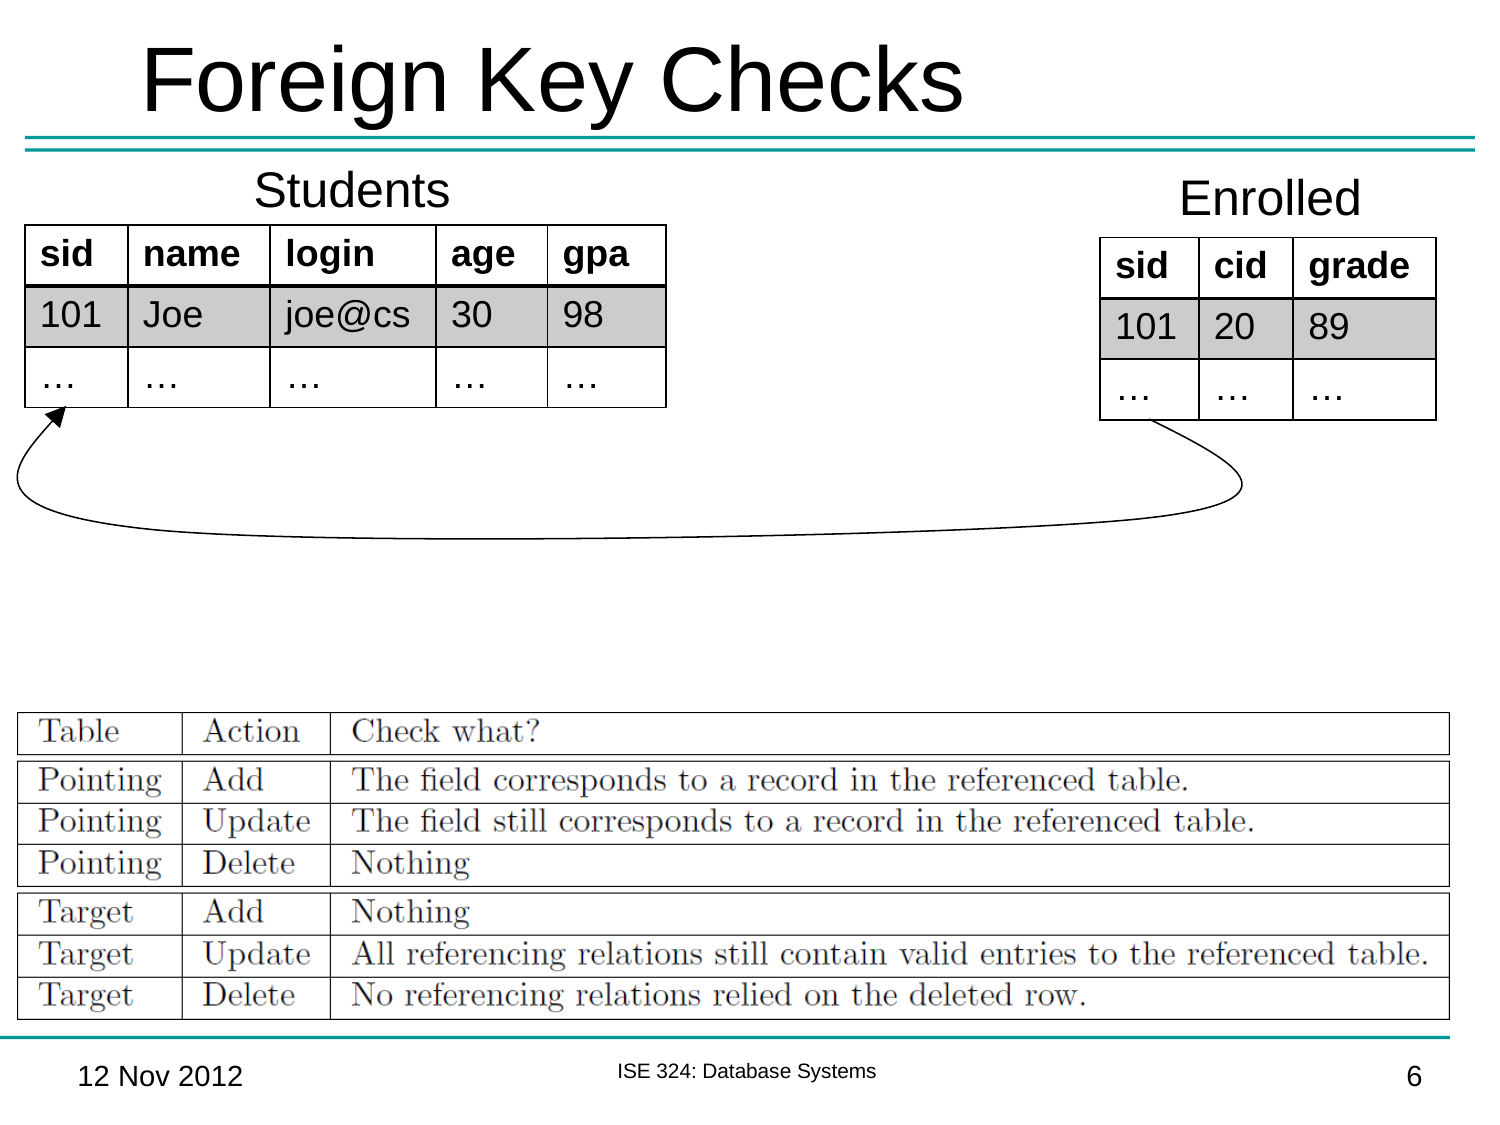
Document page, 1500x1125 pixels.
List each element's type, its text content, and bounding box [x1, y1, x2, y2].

title Foreign Key Checks [125, 0, 1438, 150]
table_cell joe@cs [271, 288, 435, 346]
table_cell 20 [1200, 300, 1292, 358]
table_cell … [271, 348, 435, 407]
table_header grade [1294, 238, 1435, 297]
table_header cid [1200, 238, 1292, 297]
table_cell … [548, 348, 665, 407]
table_cell 101 [26, 288, 127, 346]
footer ISE 324: Database Systems [462, 1049, 1038, 1101]
table_cell 30 [437, 288, 547, 346]
table_cell 101 [1101, 300, 1198, 358]
text_box Students [238, 149, 466, 225]
table_cell … [1101, 360, 1198, 419]
table_header gpa [548, 226, 665, 284]
table_cell … [26, 348, 127, 407]
slide_number 6 [1074, 1049, 1438, 1101]
table_cell … [437, 348, 547, 407]
text_box Enrolled [1164, 158, 1377, 234]
table_header age [437, 226, 547, 284]
table_cell … [129, 348, 269, 407]
table_cell 98 [548, 288, 665, 346]
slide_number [62, 1049, 426, 1101]
table_header name [129, 226, 269, 284]
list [17, 712, 1451, 1020]
table_cell … [1200, 360, 1292, 419]
table_header sid [26, 226, 127, 284]
table_cell 89 [1294, 300, 1435, 358]
table_cell … [1294, 360, 1435, 419]
table_header login [271, 226, 435, 284]
text_box [17, 405, 1243, 540]
table_header sid [1101, 238, 1198, 297]
table_cell Joe [129, 288, 269, 346]
